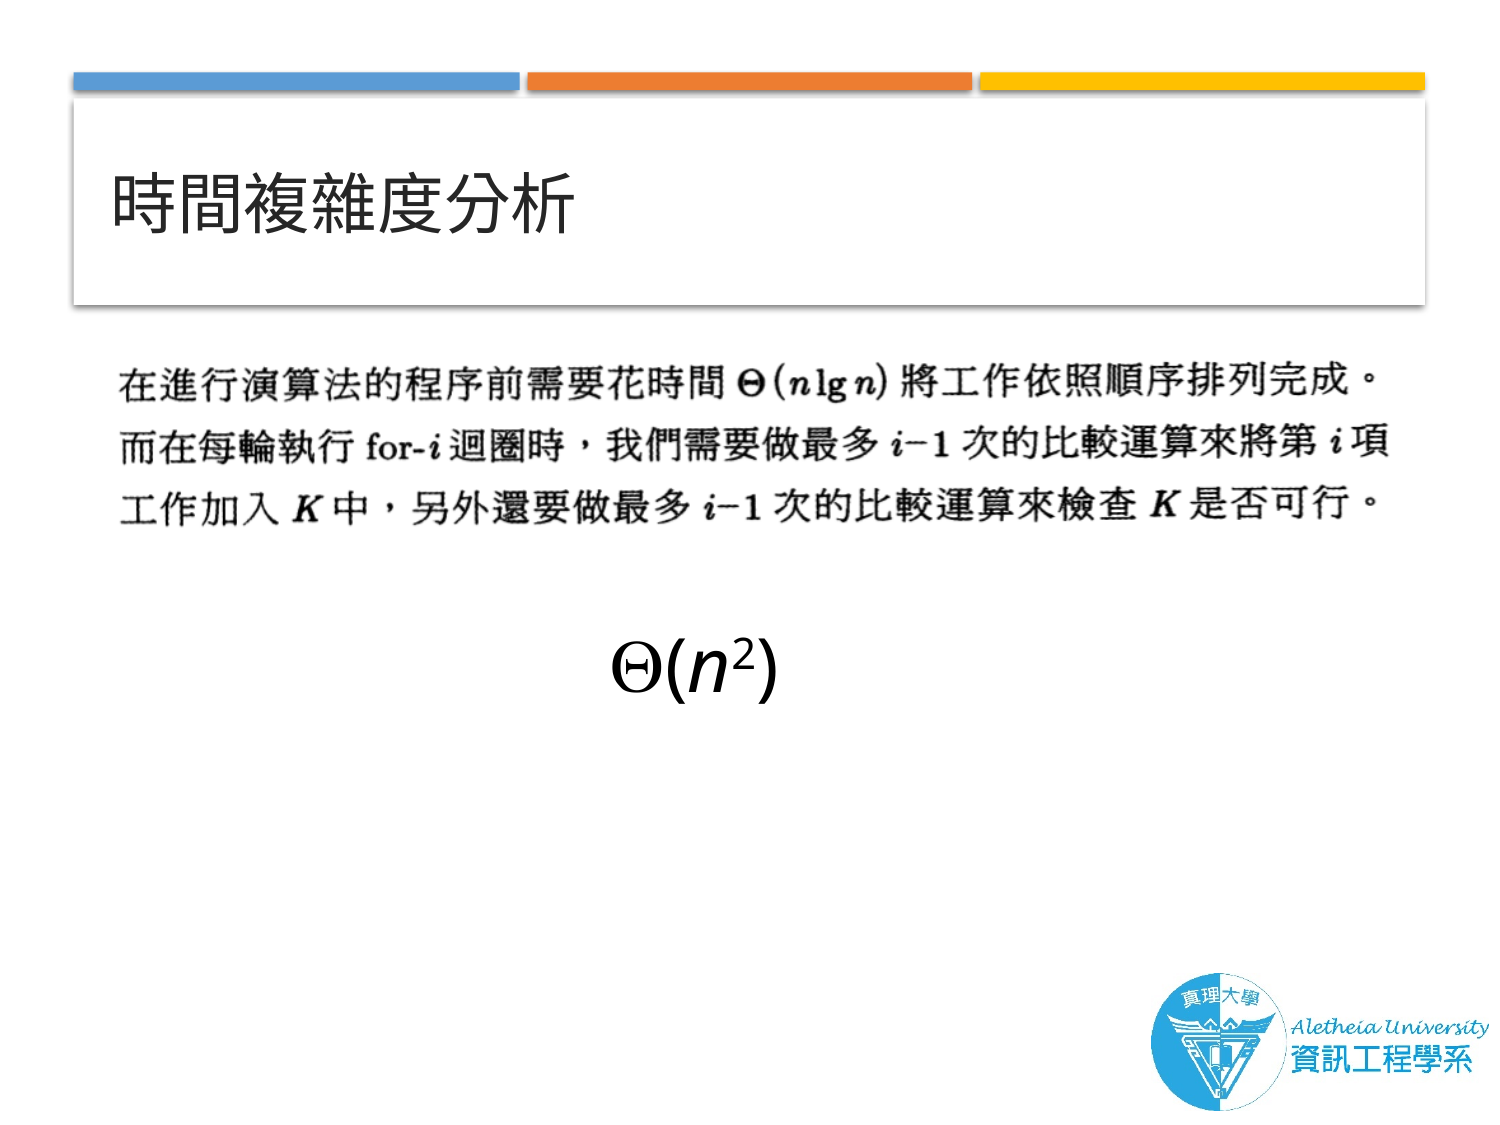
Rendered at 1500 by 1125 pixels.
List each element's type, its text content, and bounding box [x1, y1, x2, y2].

title 時間複雜度分析 [95, 112, 1406, 291]
picture [91, 337, 1411, 540]
picture [1151, 973, 1489, 1111]
text_box (n2) [595, 610, 794, 715]
